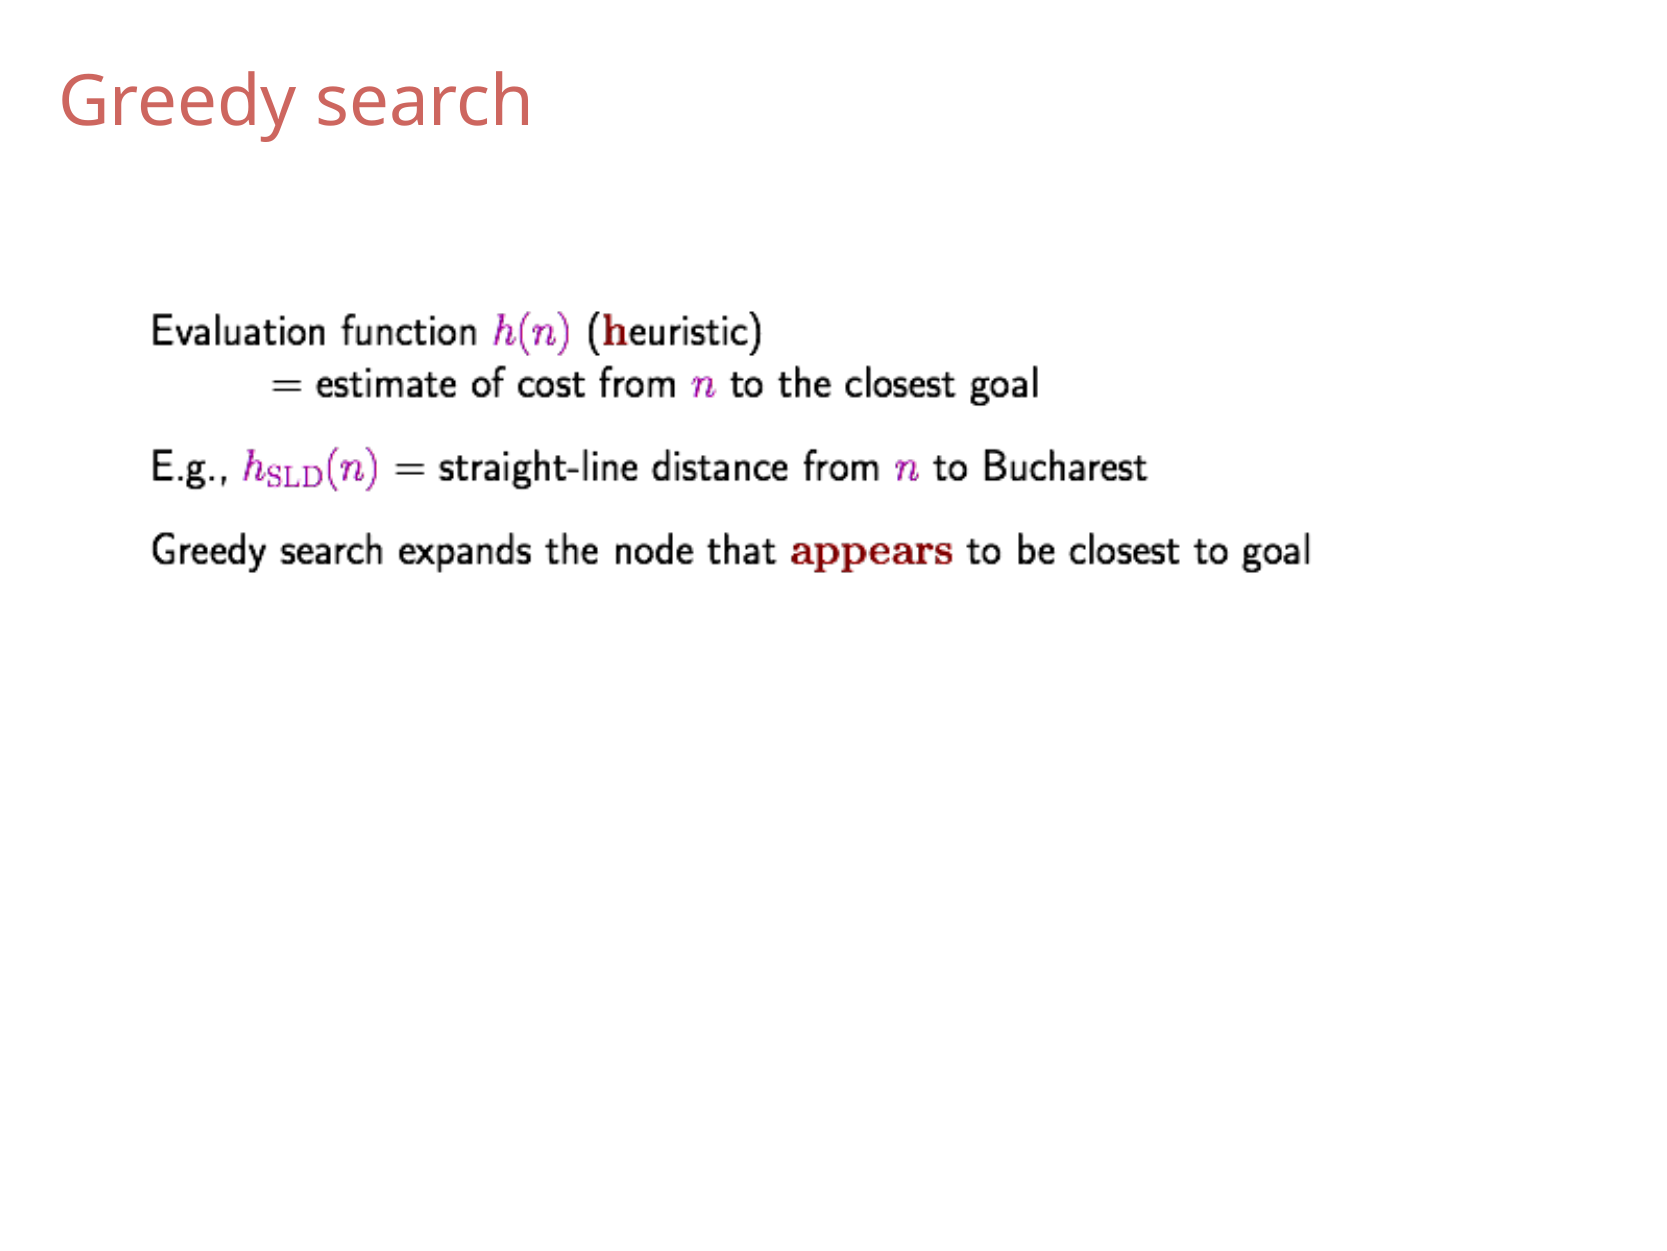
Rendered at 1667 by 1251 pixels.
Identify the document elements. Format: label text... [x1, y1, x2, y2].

picture [137, 283, 1330, 601]
list Greedy search [51, 47, 1613, 147]
